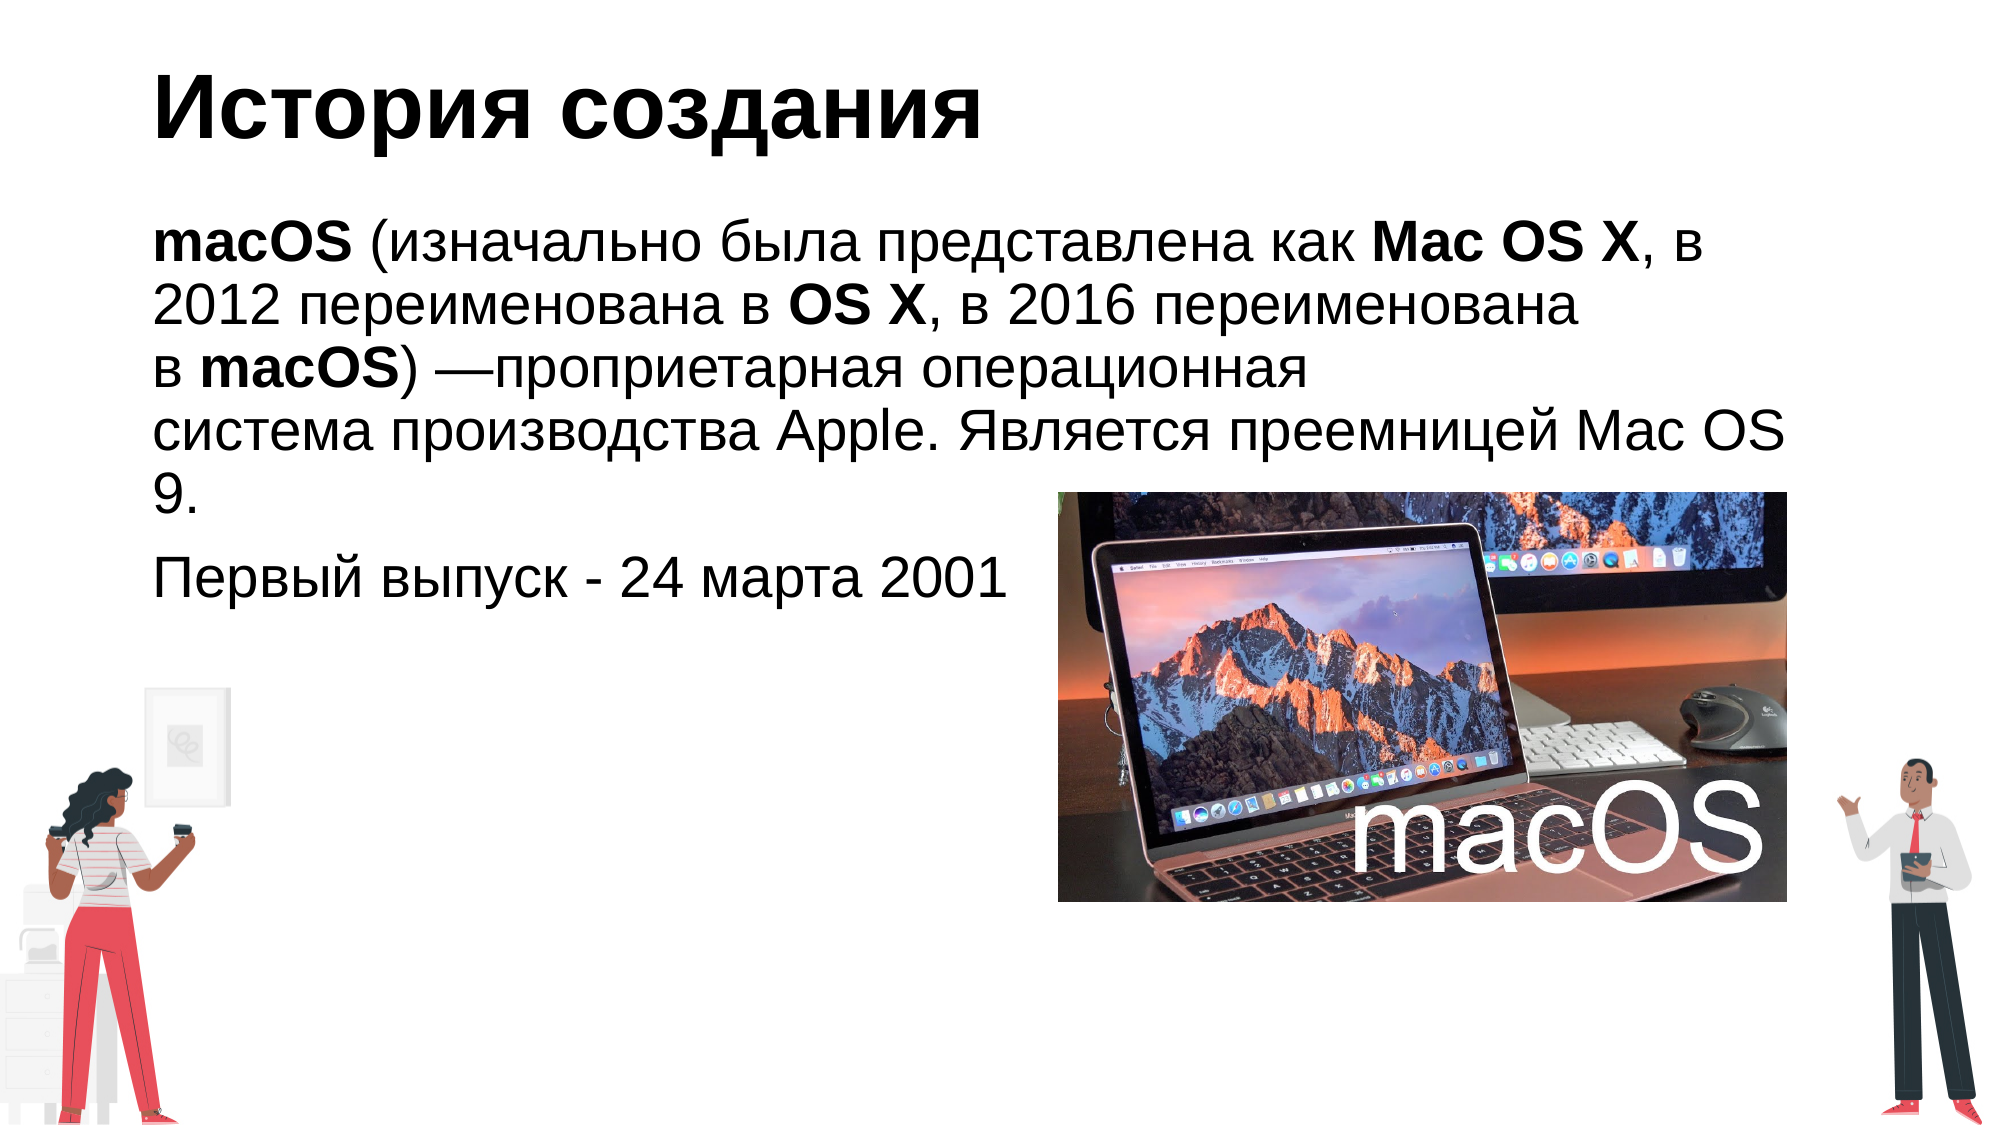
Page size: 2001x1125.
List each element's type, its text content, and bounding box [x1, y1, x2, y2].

list macOS (изначально была представлена как Mac OS X, в 2012 переименована в OS X, в 2016 переименована в macOS) —проприетарная операционная система производства Apple. Является преемницей Mac OS 9. Первый выпуск - 24 марта 2001 [137, 204, 1863, 918]
title История создания [137, 0, 1863, 204]
picture [1058, 492, 1787, 902]
picture [0, 0, 2000, 1125]
